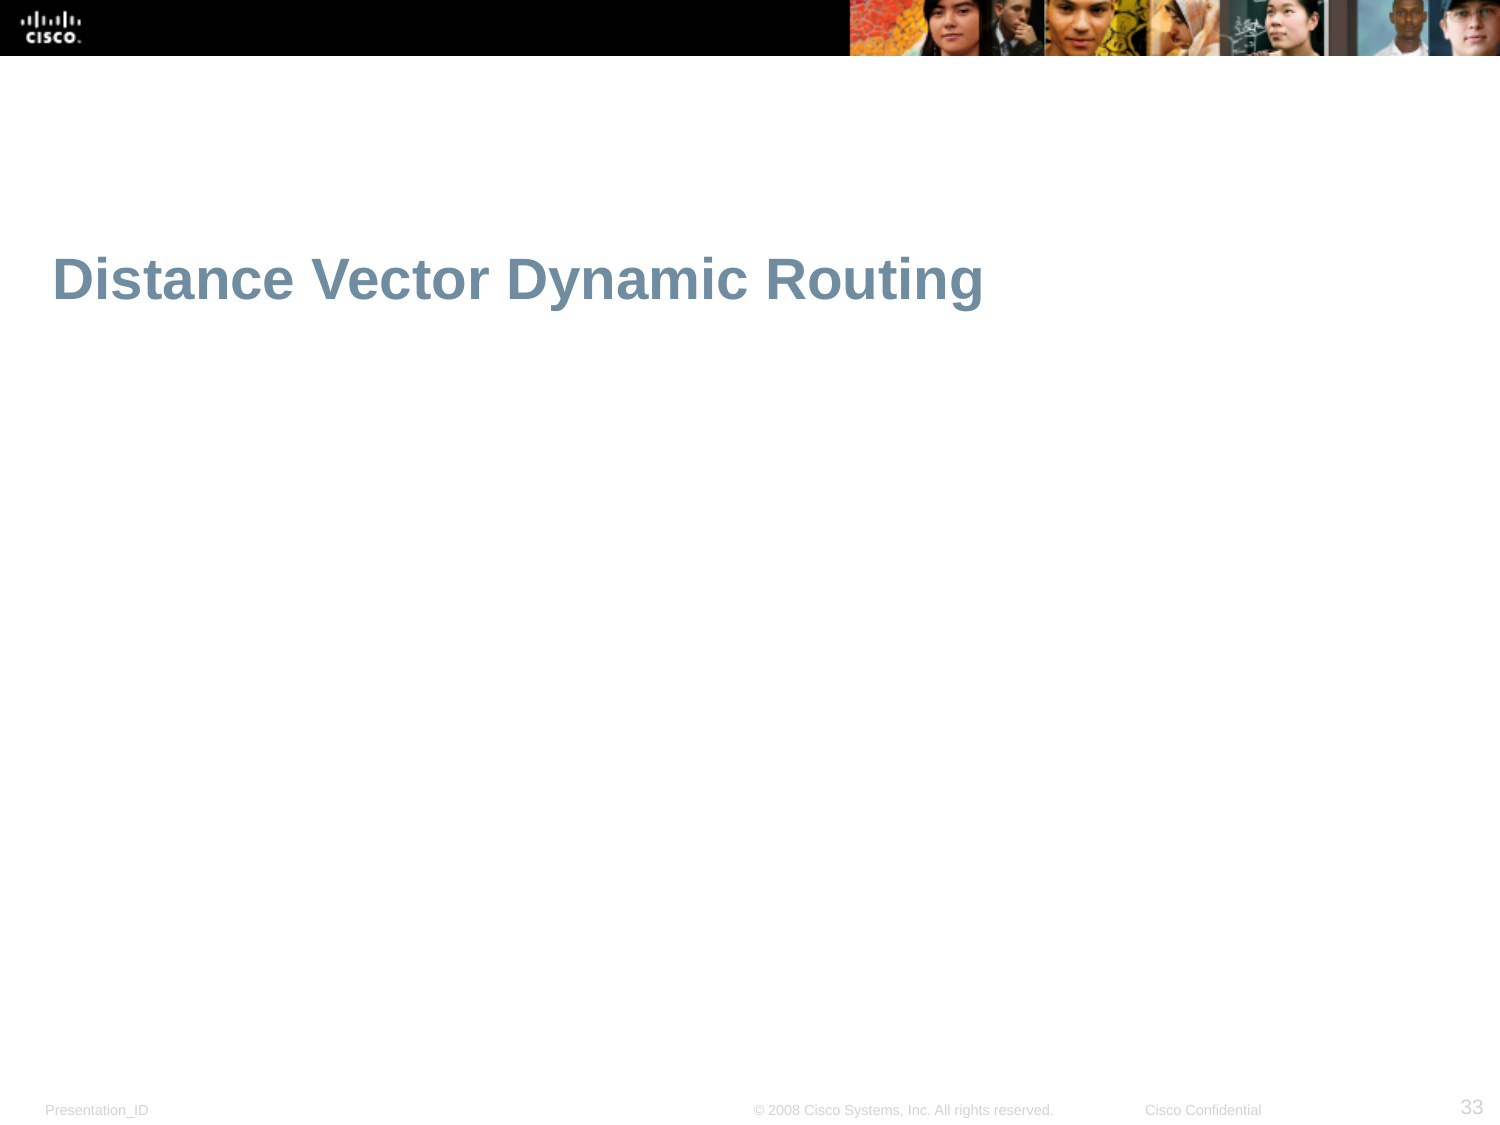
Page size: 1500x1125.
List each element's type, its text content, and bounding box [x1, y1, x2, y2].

title Distance Vector Dynamic Routing [38, 175, 1427, 320]
picture [0, 0, 1500, 56]
